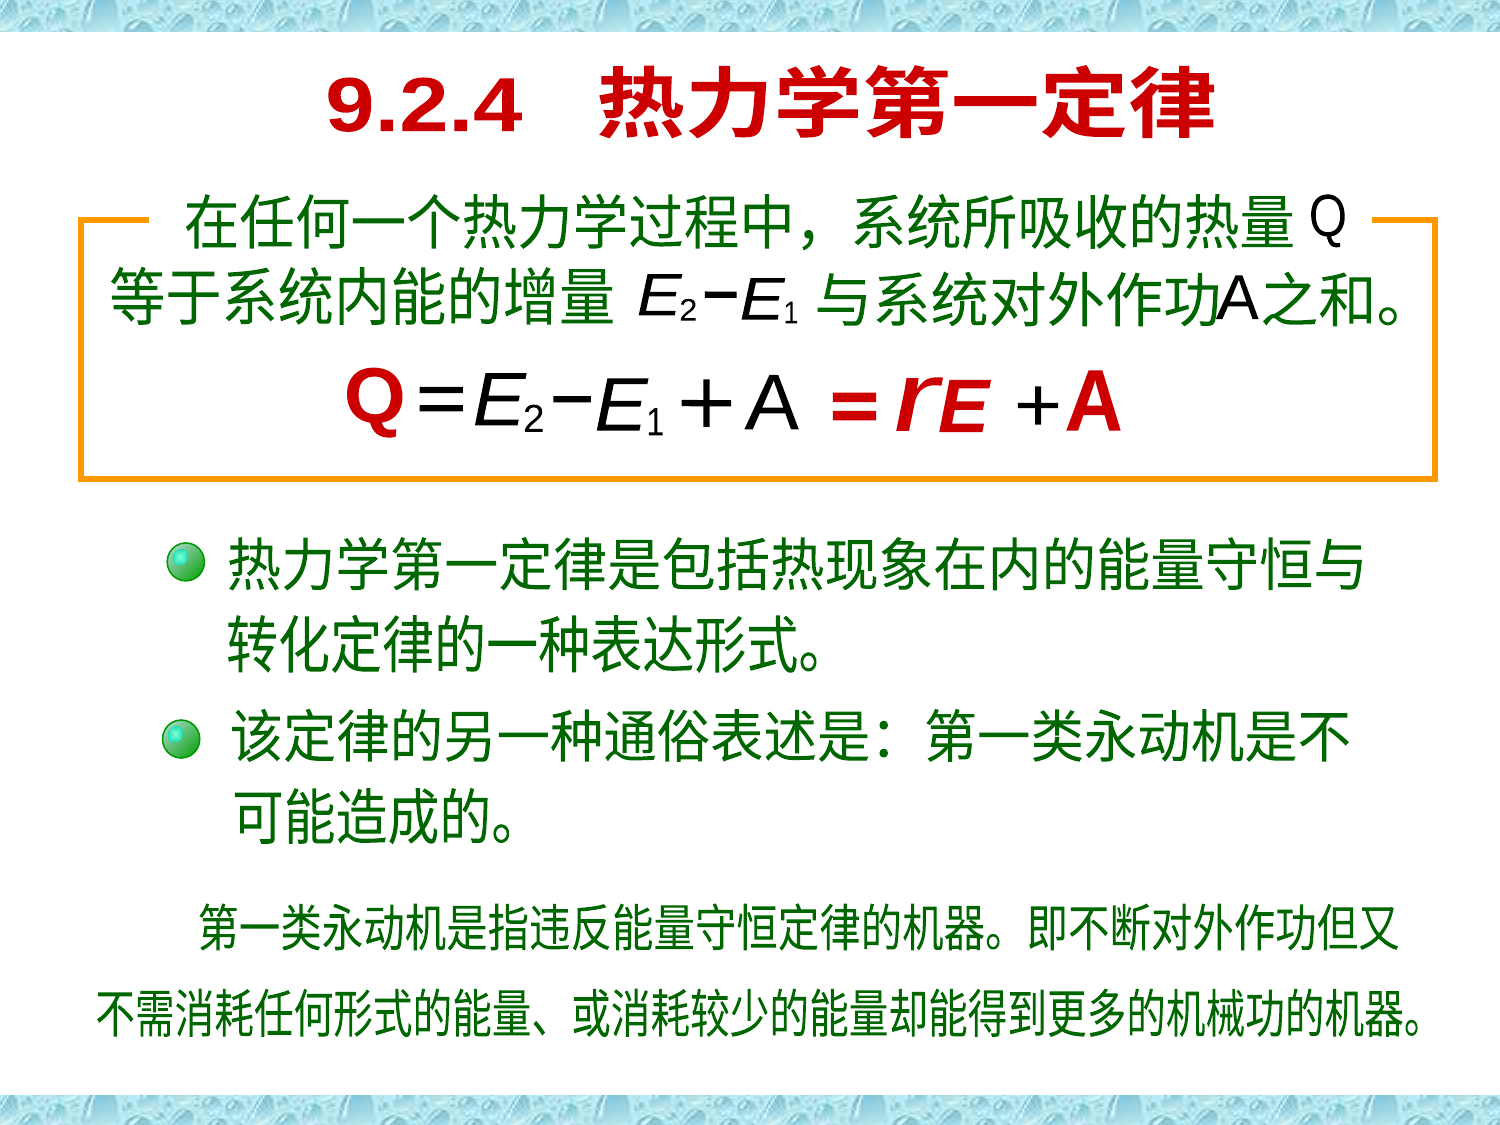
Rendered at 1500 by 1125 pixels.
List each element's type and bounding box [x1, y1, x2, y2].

text_box [0, 1095, 1500, 1125]
text_box [80, 193, 1436, 480]
text_box [0, 0, 1500, 32]
text_box [96, 536, 1418, 1038]
